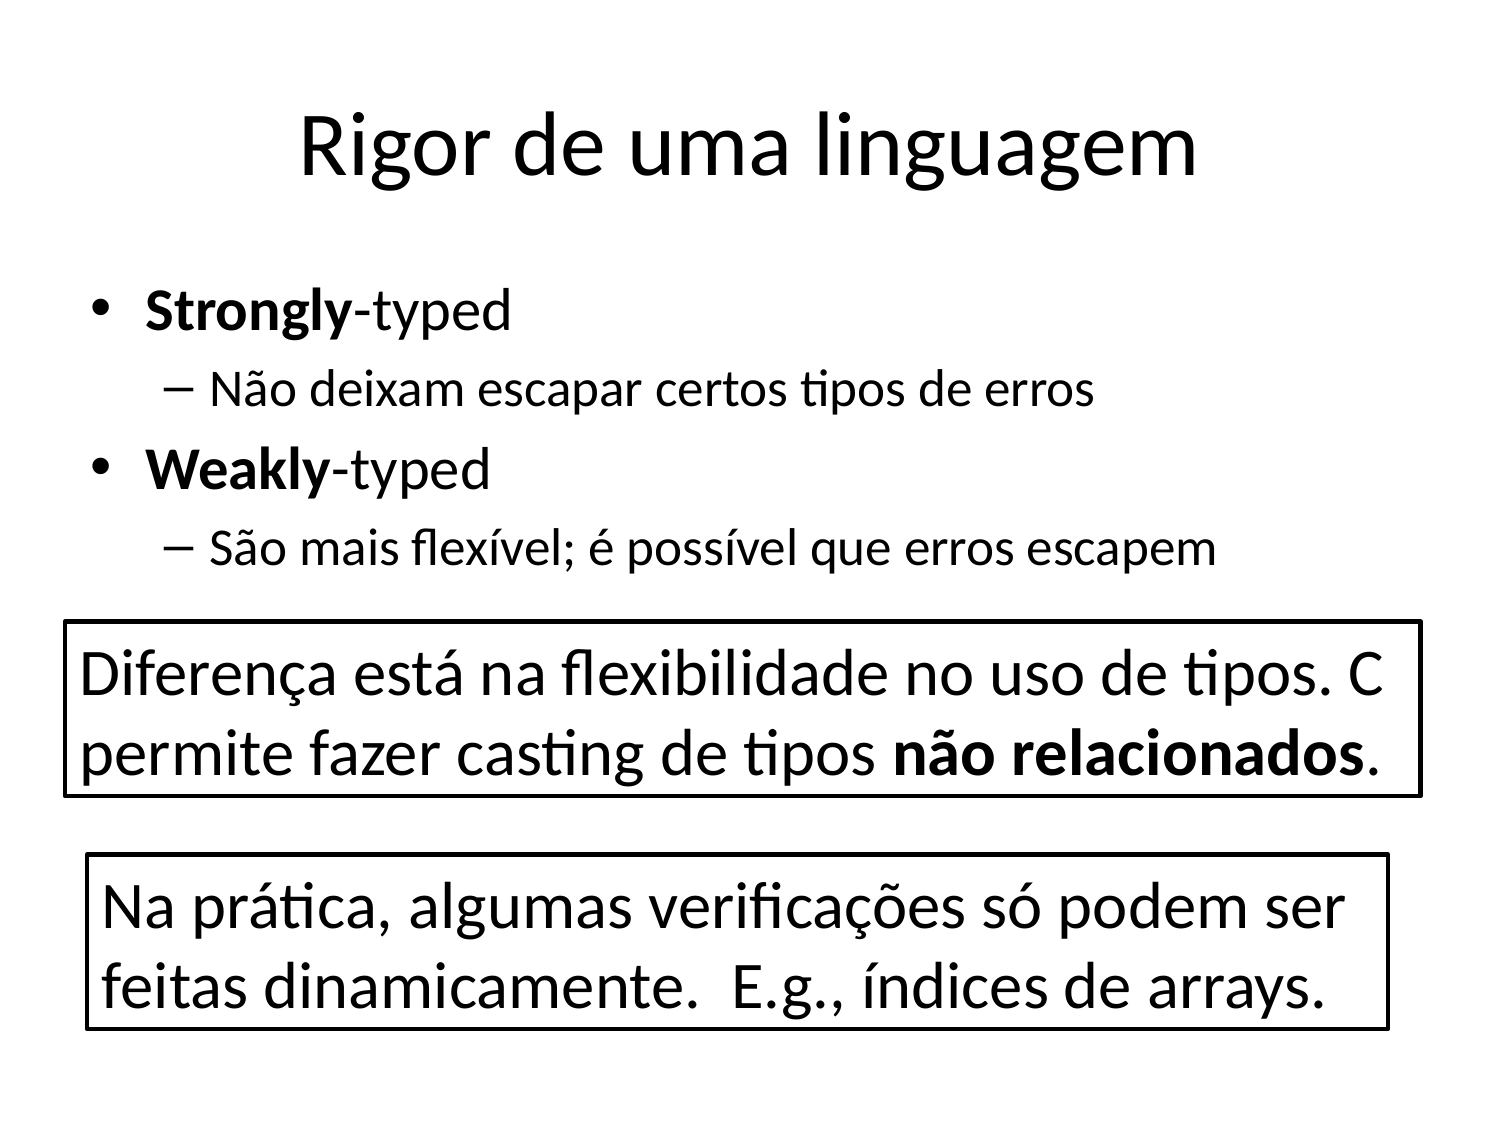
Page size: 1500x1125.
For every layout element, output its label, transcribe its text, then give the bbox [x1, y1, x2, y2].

title Rigor de uma linguagem [75, 45, 1425, 233]
list Strongly-typed Não deixam escapar certos tipos de erros Weakly-typed São mais flexível; é possível que erros escapem [75, 262, 1454, 586]
text_box Na prática, algumas verificações só podem ser feitas dinamicamente. E.g., índices de arrays. [85, 852, 1390, 1031]
text_box Diferença está na flexibilidade no uso de tipos. C permite fazer casting de tipos não relacionados. [63, 619, 1423, 798]
